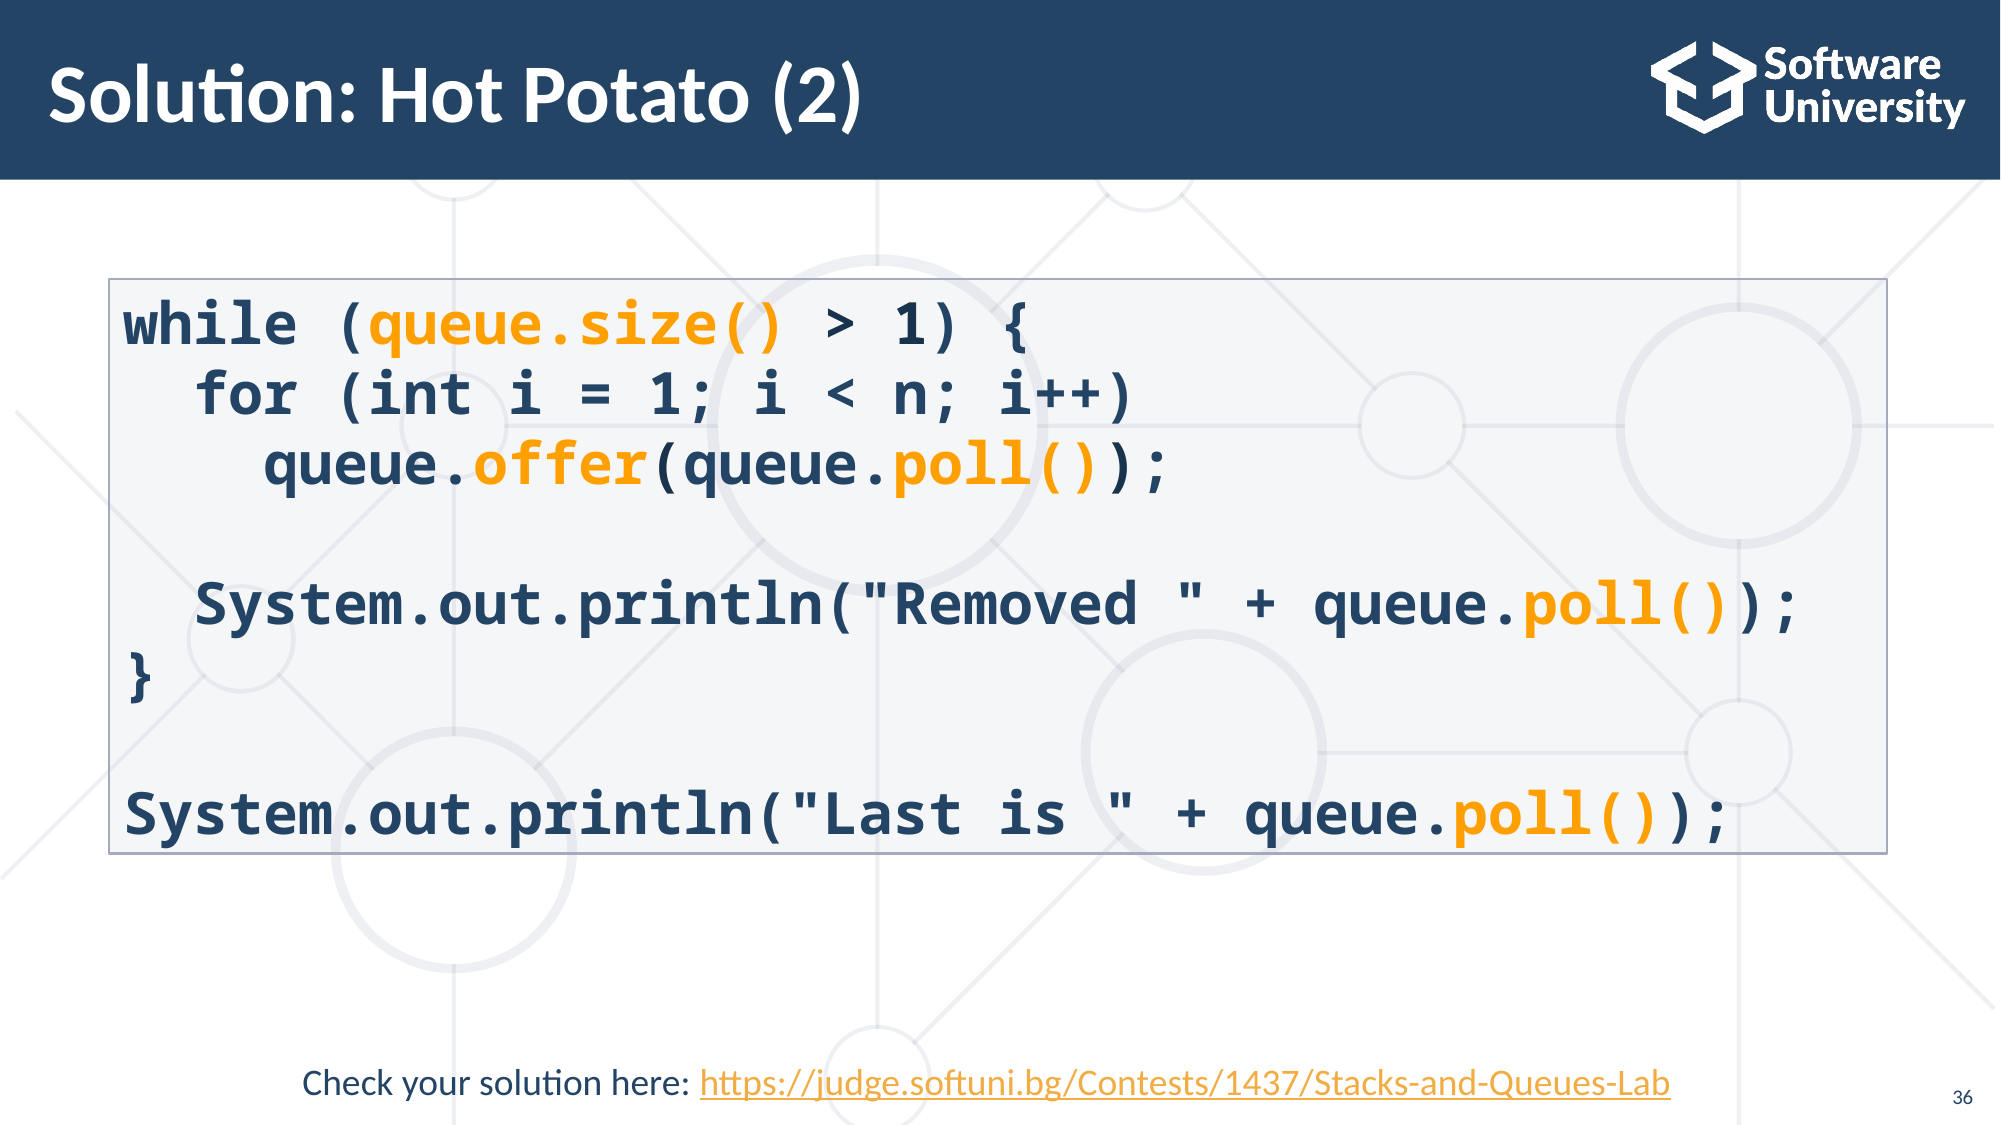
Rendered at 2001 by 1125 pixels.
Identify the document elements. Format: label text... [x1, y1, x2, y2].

text_box while (queue.size() > 1) { for (int i = 1; i < n; i++) queue.offer(queue.poll()); System.out.println("Removed " + queue.poll()); } System.out.println("Last is " + queue.poll()); [108, 278, 1888, 854]
picture [1651, 41, 1966, 134]
text_box Check your solution here: https://judge.softuni.bg/Contests/1437/Stacks-and-Queues-Lab [118, 1050, 1856, 1111]
slide_number 36 [1927, 1067, 1989, 1117]
title Solution: Hot Potato (2) [31, 16, 1625, 162]
